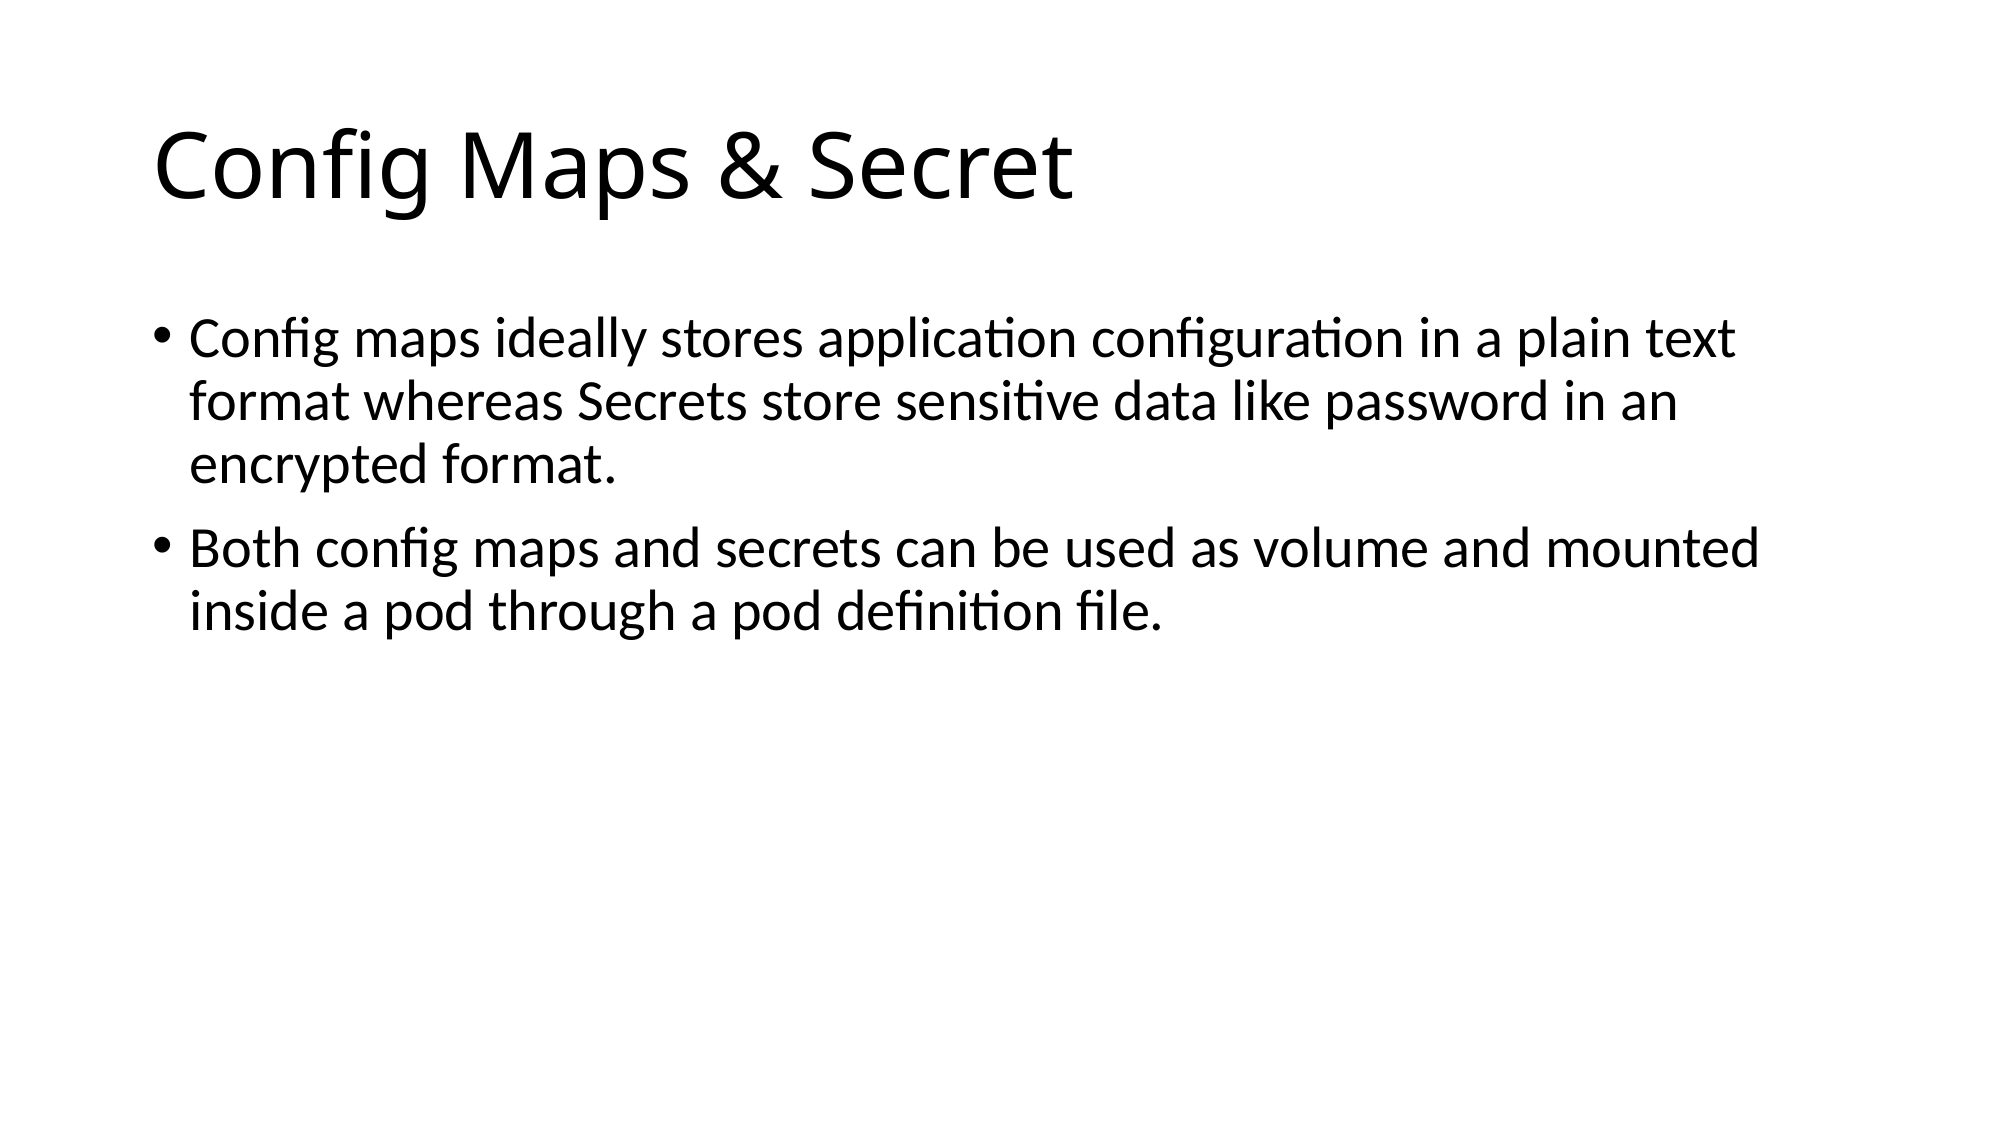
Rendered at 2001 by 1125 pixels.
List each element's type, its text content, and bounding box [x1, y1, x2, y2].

list Config maps ideally stores application configuration in a plain text format whereas Secrets store sensitive data like password in an encrypted format. Both config maps and secrets can be used as volume and mounted inside a pod through a pod definition file. [137, 299, 1863, 1014]
title Config Maps & Secret [137, 59, 1863, 278]
